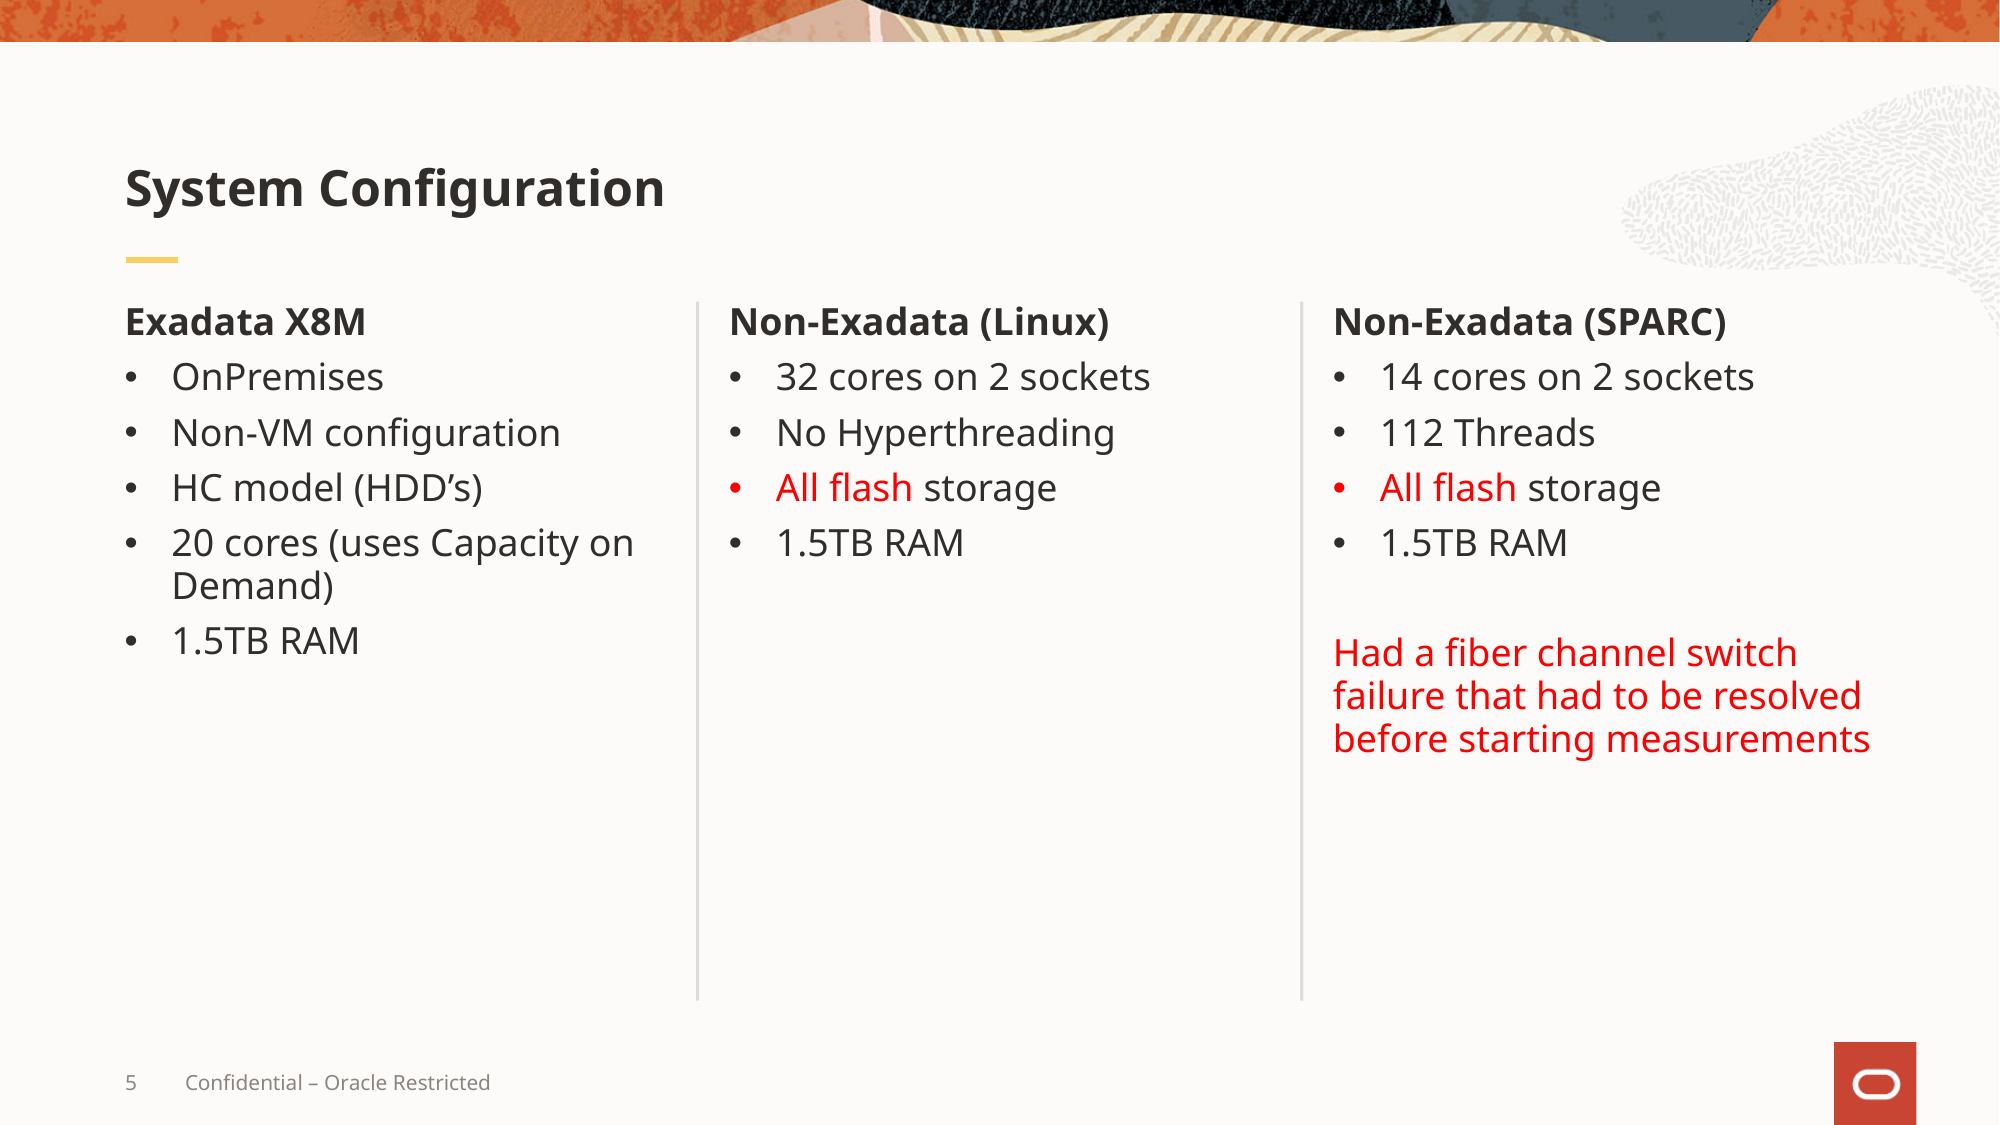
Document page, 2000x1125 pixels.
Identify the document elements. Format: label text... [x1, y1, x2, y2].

slide_number 5 [124, 1053, 184, 1114]
list Exadata X8M OnPremises Non-VM configuration HC model (HDD’s) 20 cores (uses Capacity on Demand) 1.5TB RAM [124, 301, 666, 1001]
list Non-Exadata (SPARC) 14 cores on 2 sockets 112 Threads All flash storage 1.5TB RAM Had a fiber channel switch failure that had to be resolved before starting measurements [1332, 301, 1875, 1001]
title System Configuration [124, 83, 1875, 219]
picture [0, 0, 2000, 42]
list Non-Exadata (Linux) 32 cores on 2 sockets No Hyperthreading All flash storage 1.5TB RAM [728, 301, 1271, 1001]
footer Confidential – Oracle Restricted [184, 1053, 845, 1114]
